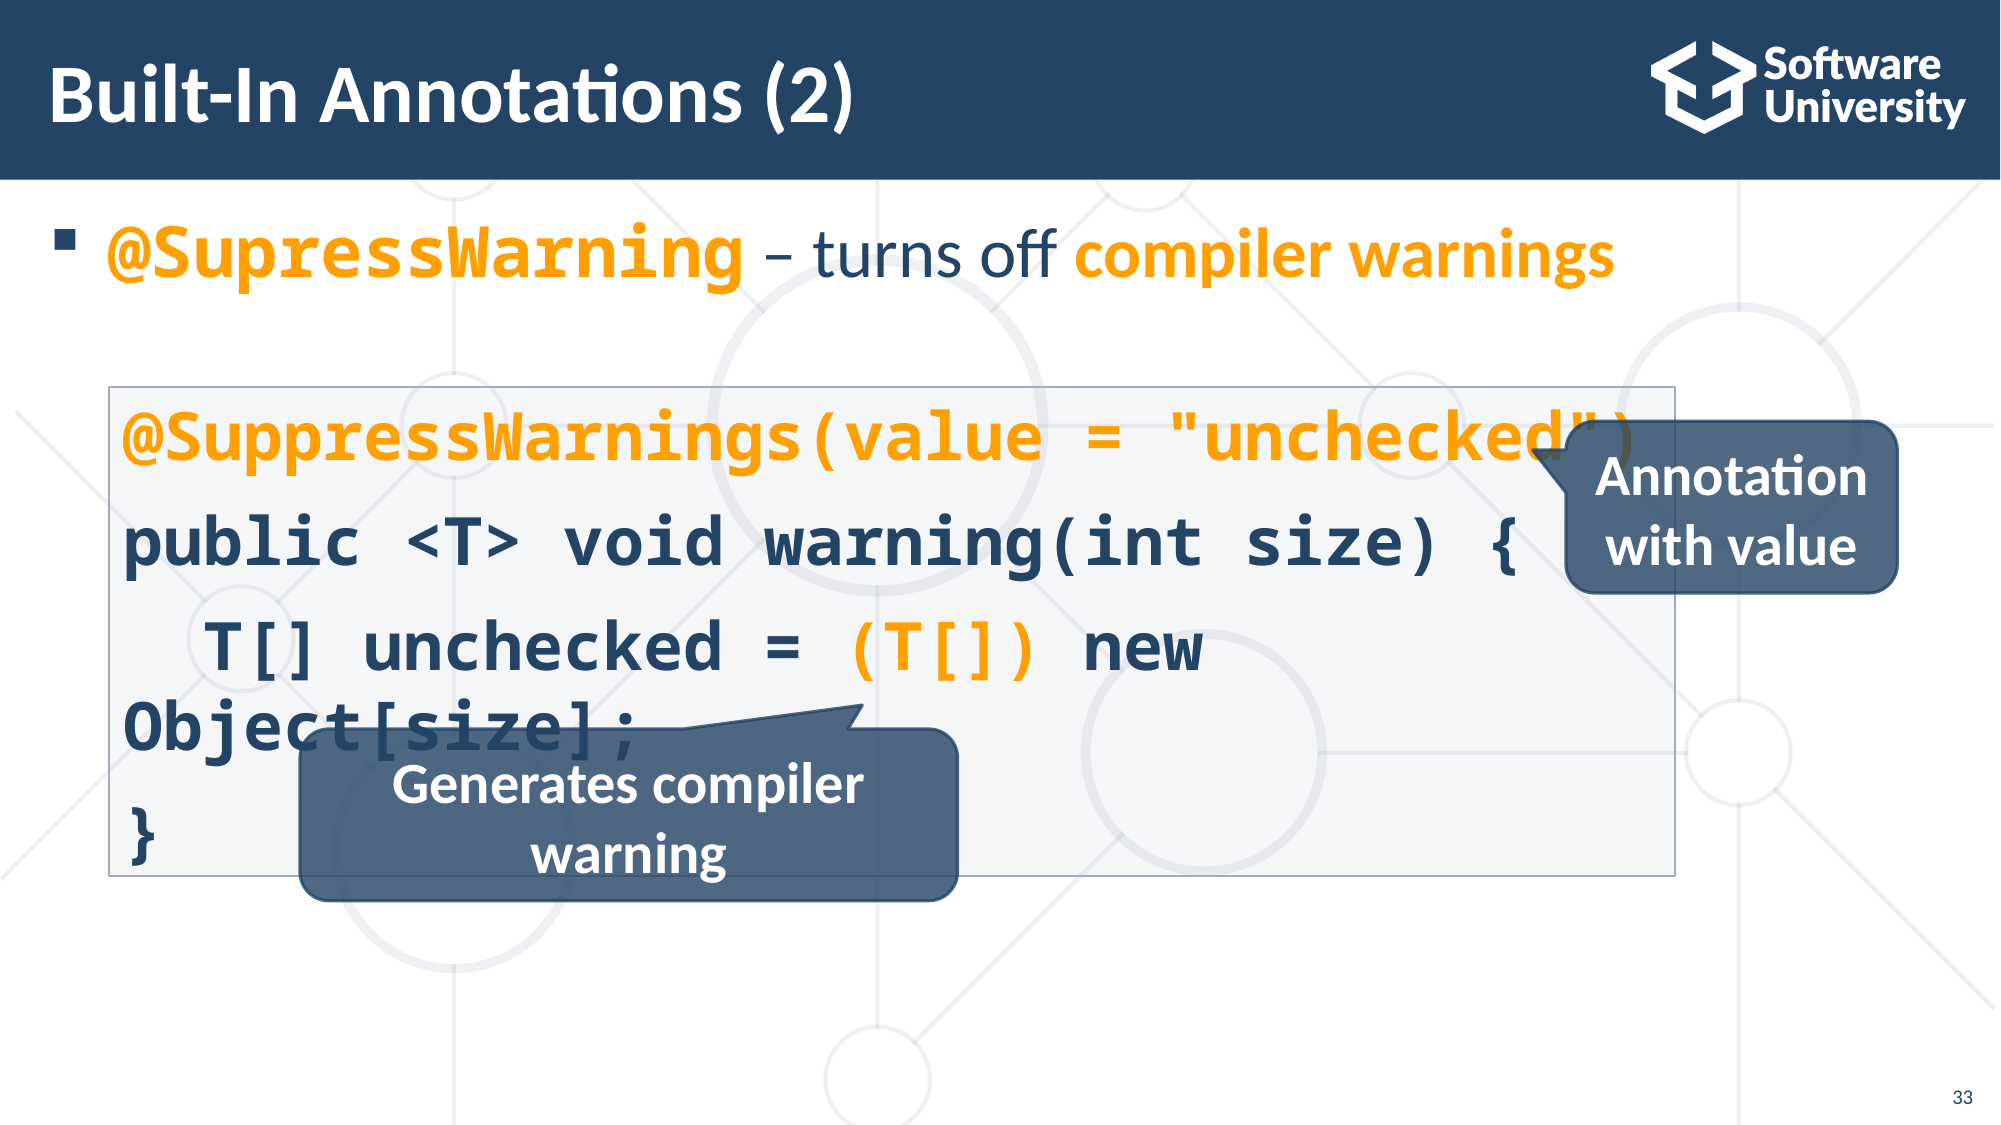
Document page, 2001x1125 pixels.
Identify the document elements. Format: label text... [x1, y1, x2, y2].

text_box @SuppressWarnings(value = "unchecked") public <T> void warning(int size) { T[] unchecked = (T[]) new Object[size]; } [109, 386, 1675, 877]
text_box Generates compiler warning [297, 703, 960, 903]
slide_number 33 [1927, 1067, 1989, 1117]
title Built-In Annotations (2) [31, 16, 1625, 162]
picture [1651, 41, 1966, 134]
text_box Annotation with value [1530, 419, 1900, 596]
list @SupressWarning – turns off compiler warnings [31, 196, 1970, 1104]
